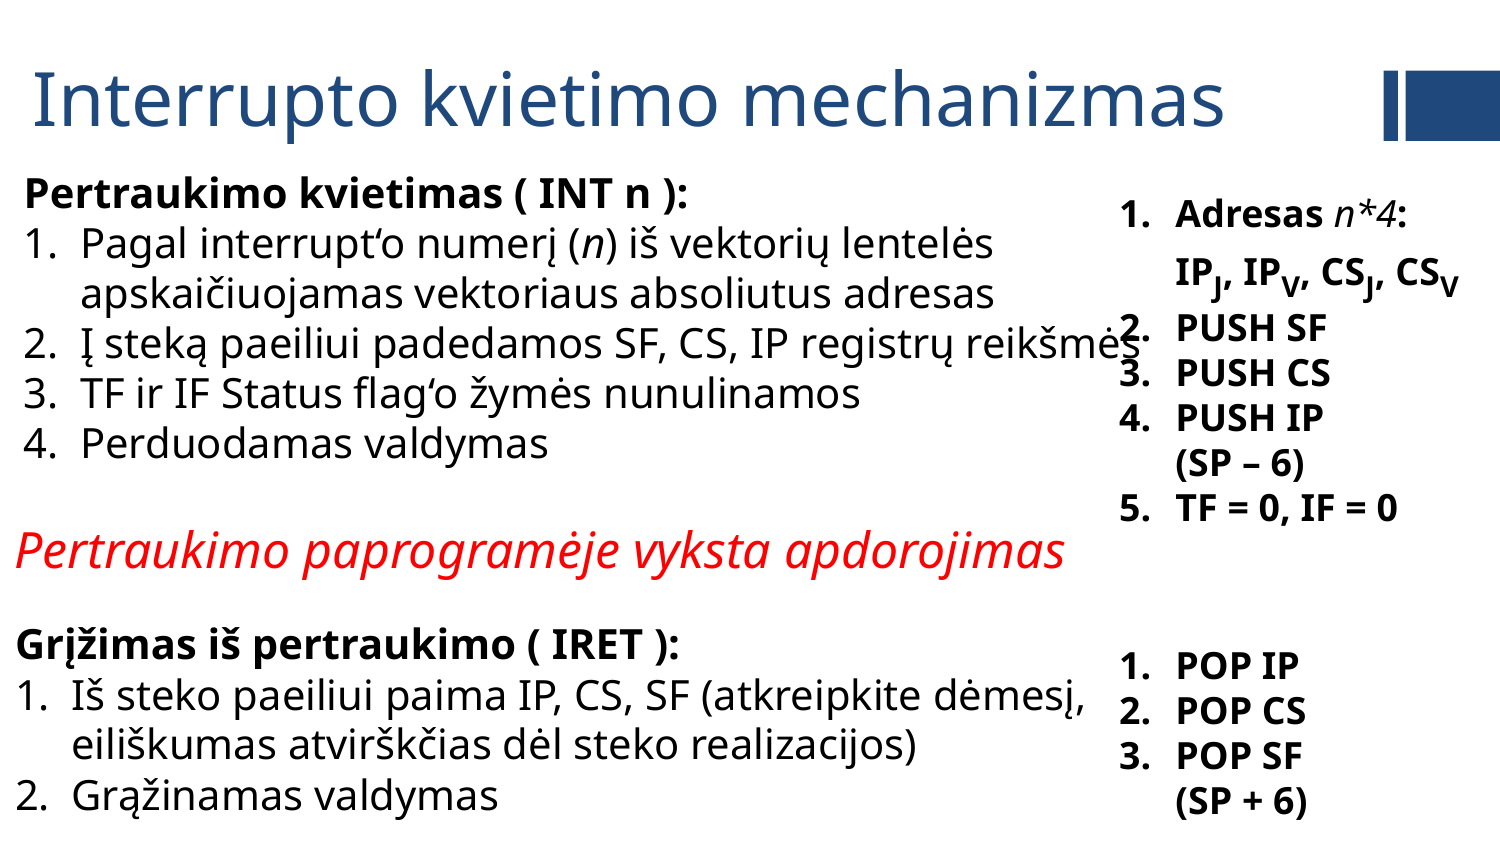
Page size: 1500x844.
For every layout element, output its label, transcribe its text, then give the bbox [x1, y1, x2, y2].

text_box Adresas n*4: IPJ, IPV, CSJ, CSV PUSH SF PUSH CS PUSH IP (SP – 6) TF = 0, IF = 0 [1104, 183, 1500, 537]
title Interrupto kvietimo mechanizmas [17, 8, 1436, 149]
text_box POP IP POP CS POP SF (SP + 6) [1104, 634, 1486, 830]
text_box Pertraukimo paprogramėje vyksta apdorojimas [0, 511, 1117, 587]
text_box Grįžimas iš pertraukimo ( IRET ): Iš steko paeiliui paima IP, CS, SF (atkreipkite dėmesį, eiliškumas atvirškčias dėl steko realizacijos) Grąžinamas valdymas [0, 610, 1128, 826]
text_box Pertraukimo kvietimas ( INT n ): Pagal interrupt‘o numerį (n) iš vektorių lentelės apskaičiuojamas vektoriaus absoliutus adresas Į steką paeiliui padedamos SF, CS, IP registrų reikšmės TF ir IF Status flag‘o žymės nunulinamos Perduodamas valdymas [8, 159, 1211, 475]
